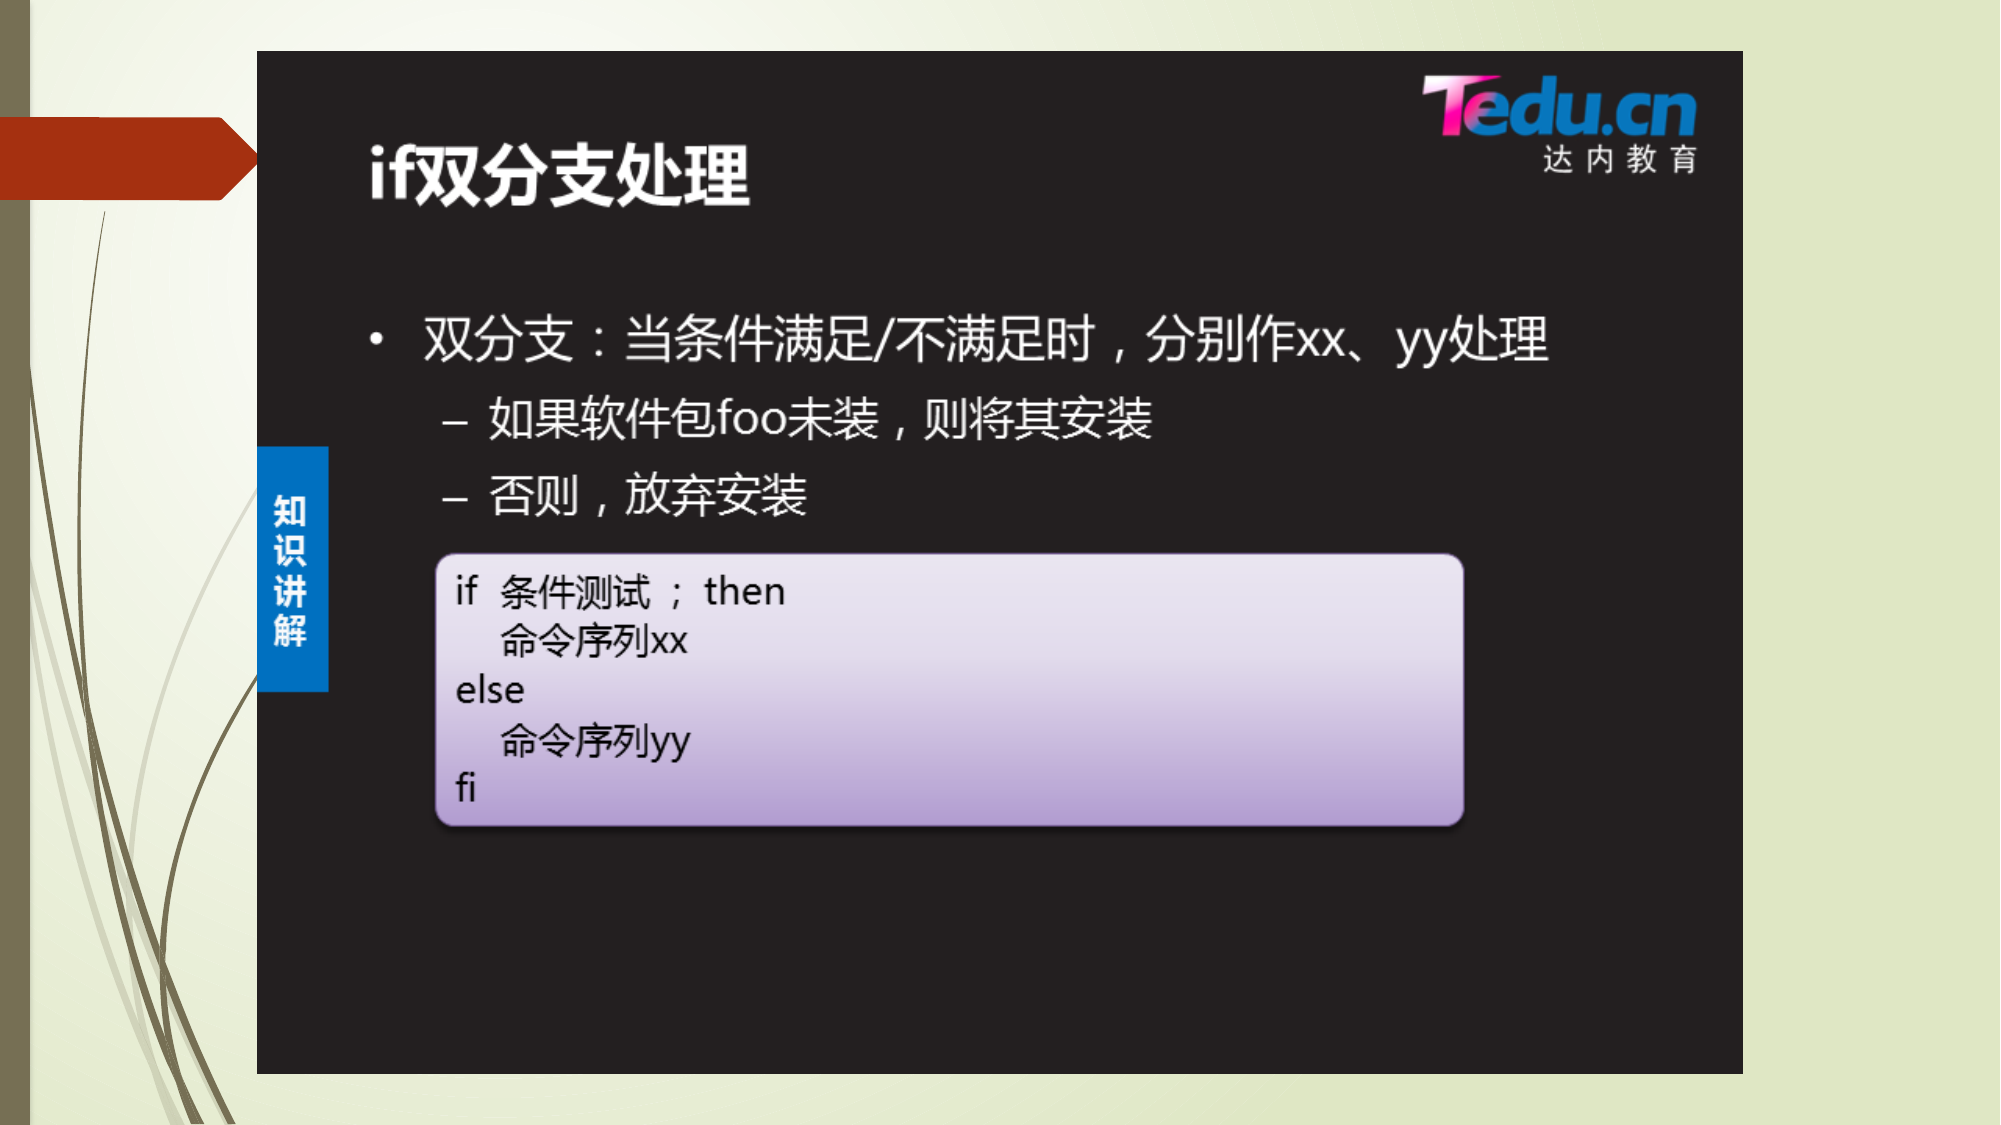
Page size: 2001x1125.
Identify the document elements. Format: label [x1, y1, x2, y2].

picture [256, 51, 1744, 1074]
